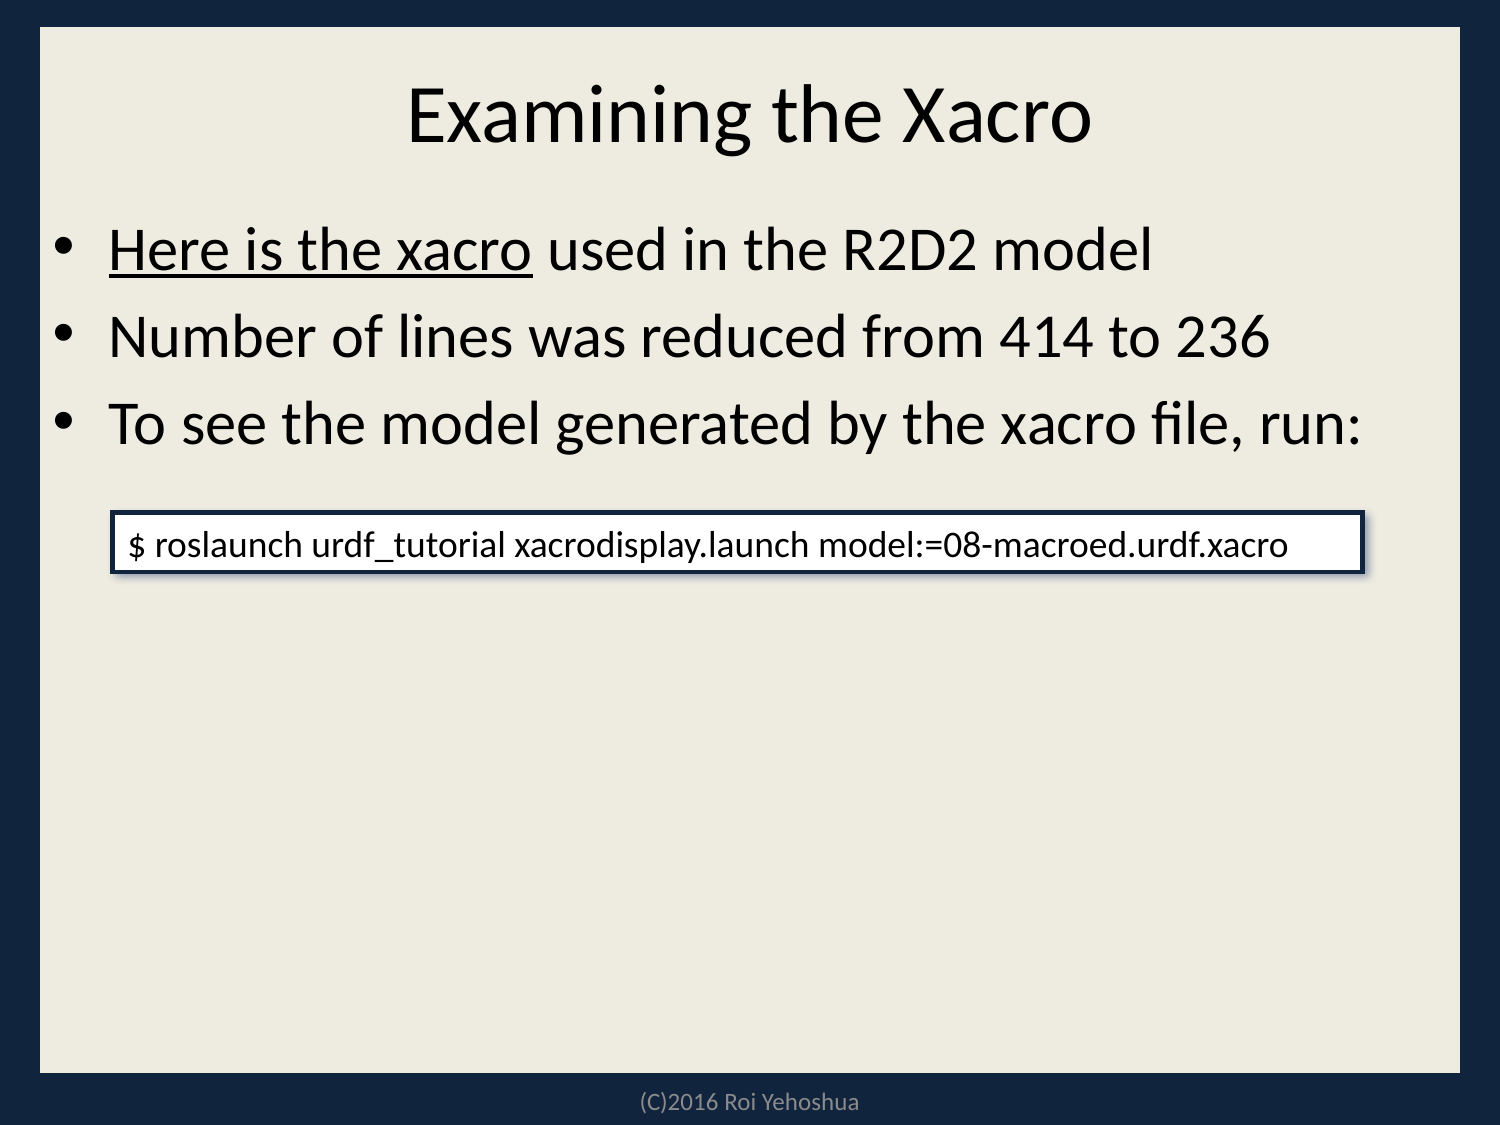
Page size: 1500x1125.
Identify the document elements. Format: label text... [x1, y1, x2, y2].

list Here is the xacro used in the R2D2 model Number of lines was reduced from 414 to 236 To see the model generated by the xacro file, run: [37, 200, 1463, 1080]
footer (C)2016 Roi Yehoshua [512, 1074, 988, 1125]
text_box $ roslaunch urdf_tutorial xacrodisplay.launch model:=08-macroed.urdf.xacro [112, 512, 1363, 573]
title Examining the Xacro [37, 31, 1463, 188]
